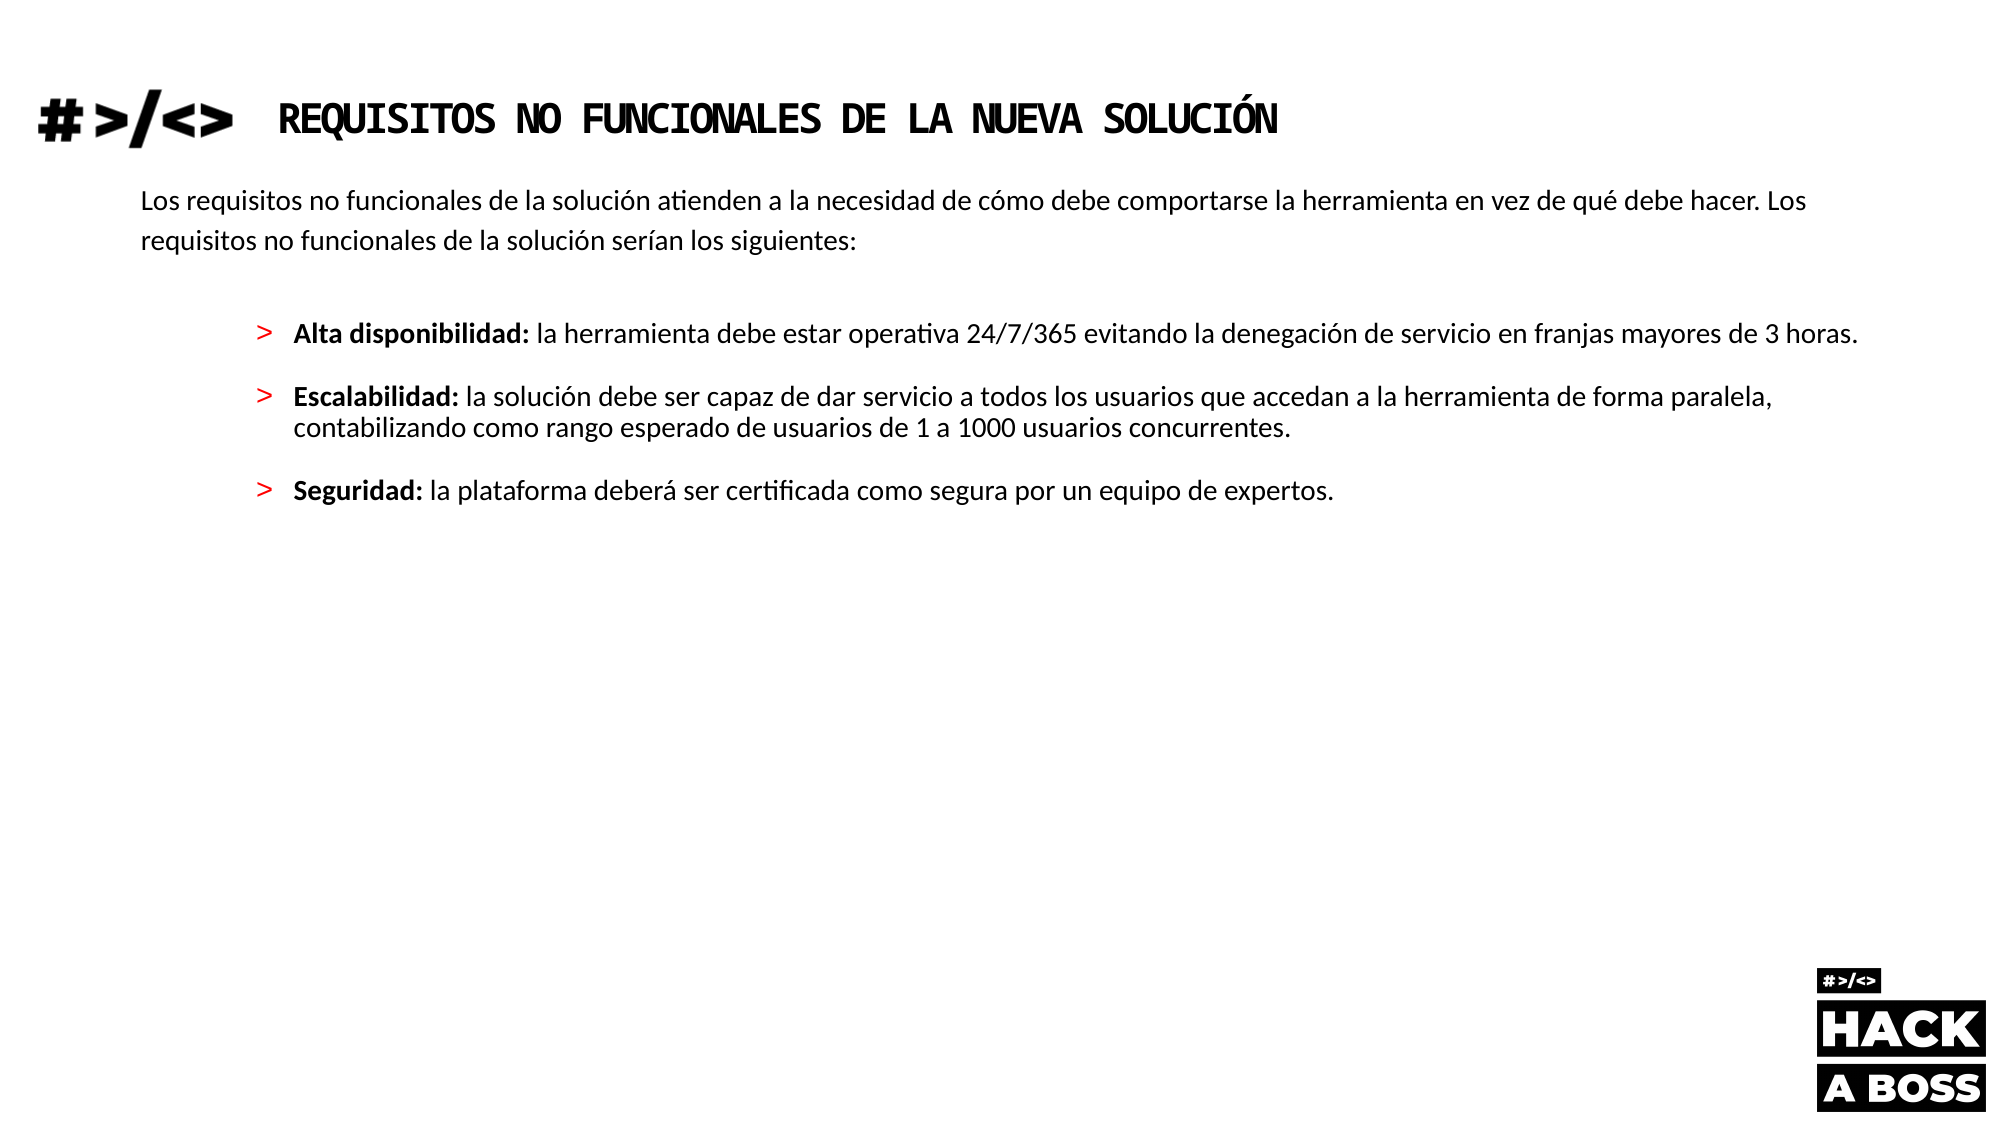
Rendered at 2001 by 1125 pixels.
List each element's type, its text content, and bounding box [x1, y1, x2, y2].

picture [1817, 968, 1986, 1112]
text_box REQUISITOS NO FUNCIONALES DE LA NUEVA SOLUCIÓN [262, 89, 1988, 147]
picture [16, 72, 255, 168]
text_box Los requisitos no funcionales de la solución atienden a la necesidad de cómo debe comportarse la herramienta en vez de qué debe hacer. Los requisitos no funcionales de la solución serían los siguientes: [125, 168, 1880, 304]
text_box Alta disponibilidad: la herramienta debe estar operativa 24/7/365 evitando la denegación de servicio en franjas mayores de 3 horas. Escalabilidad: la solución debe ser capaz de dar servicio a todos los usuarios que accedan a la herramienta de forma paralela, contabilizando como rango esperado de usuarios de 1 a 1000 usuarios concurrentes. Seguridad: la plataforma deberá ser certificada como segura por un equipo de expertos. [241, 311, 1898, 479]
